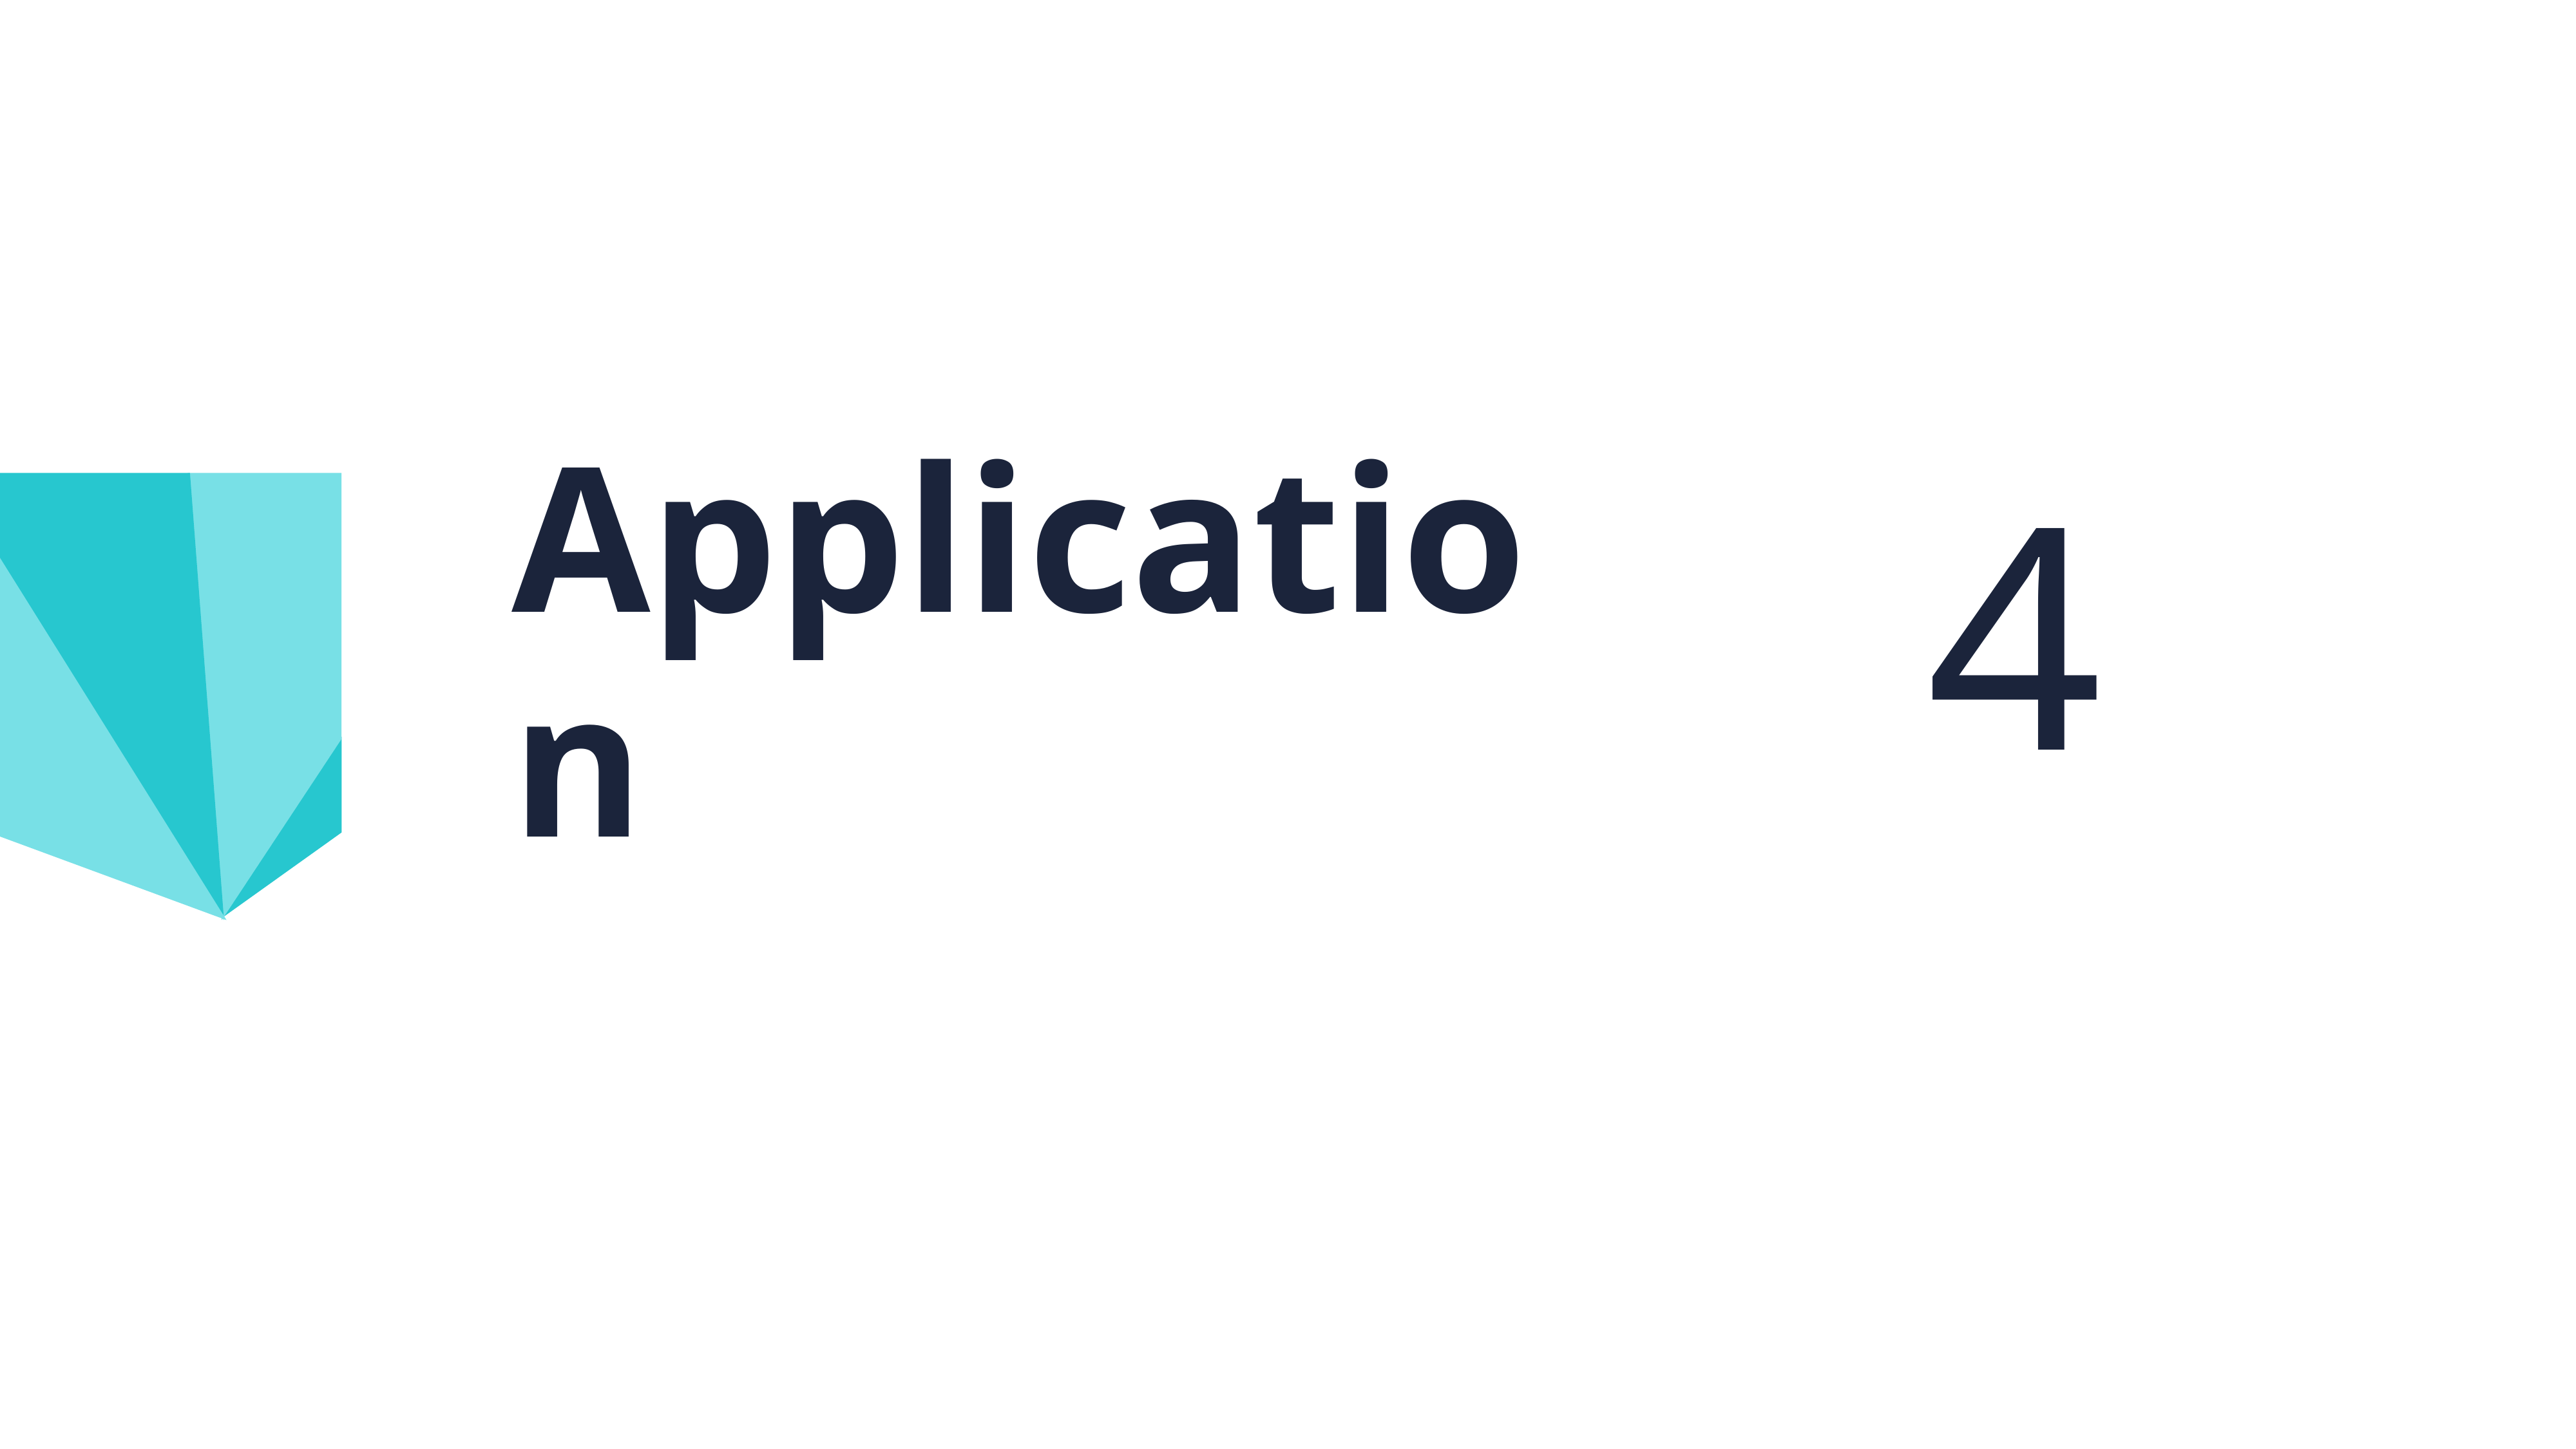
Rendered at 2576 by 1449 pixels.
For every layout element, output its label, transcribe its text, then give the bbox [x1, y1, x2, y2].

text_box Application [502, 427, 1619, 824]
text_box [0, 473, 342, 921]
text_box 4 [1916, 436, 2117, 820]
